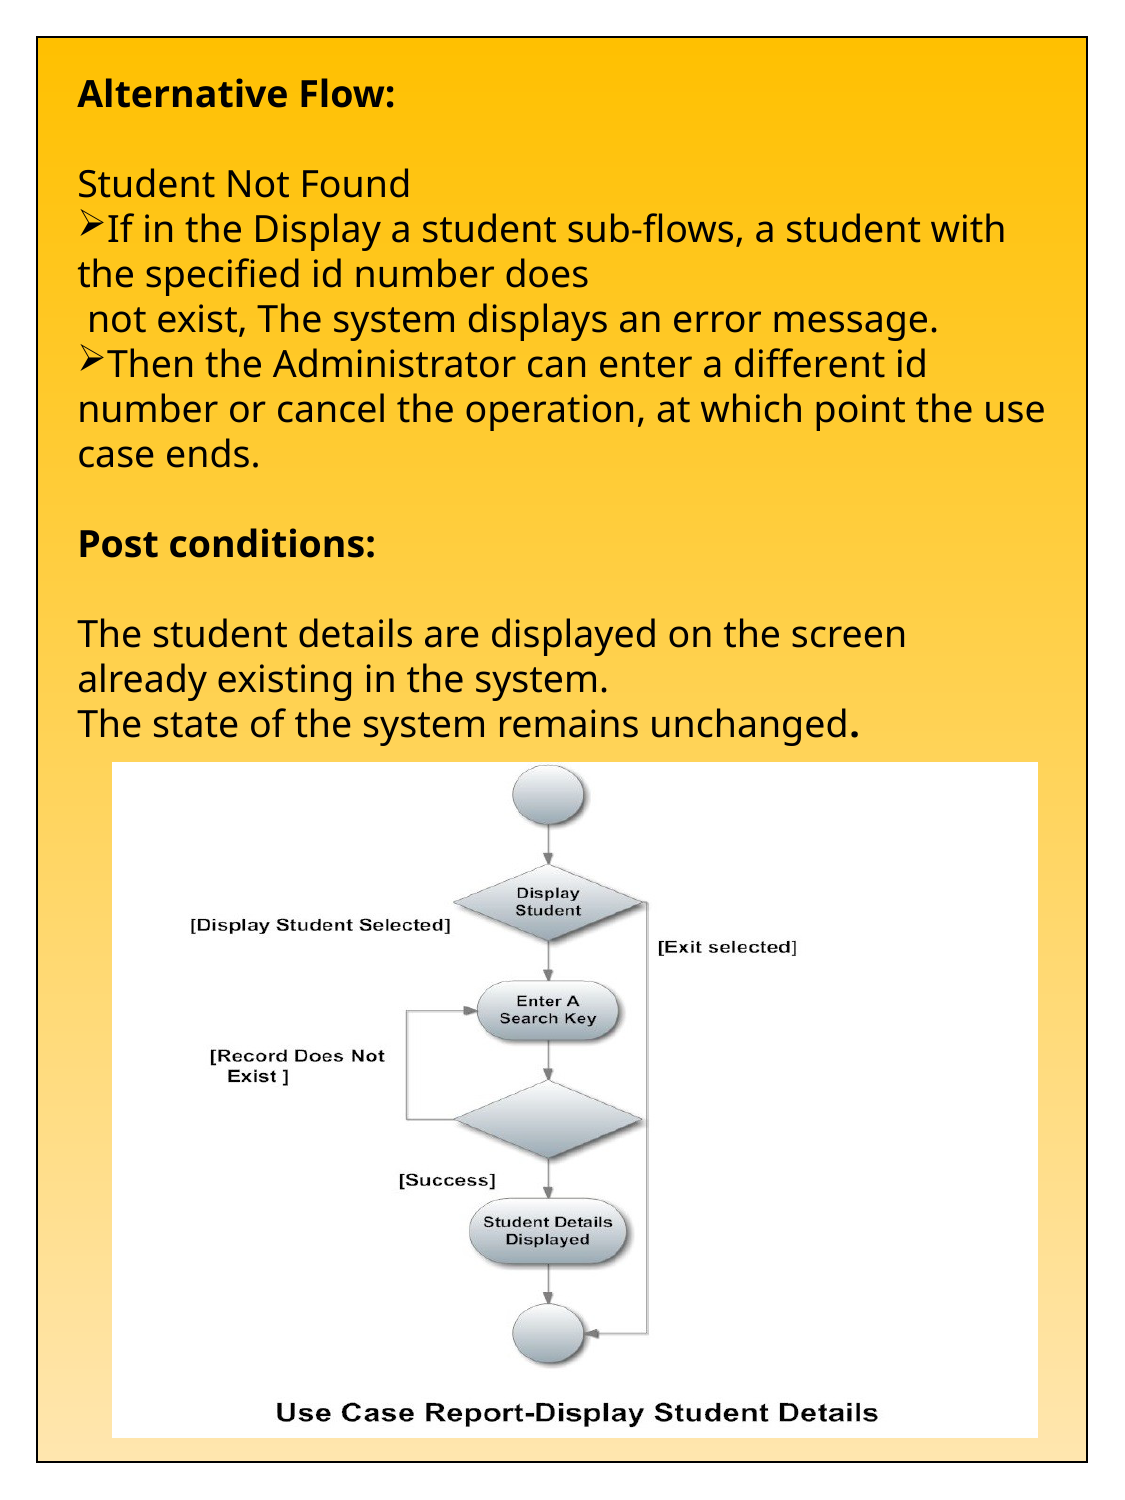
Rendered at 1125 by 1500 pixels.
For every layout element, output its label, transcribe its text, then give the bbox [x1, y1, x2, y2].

slide_number 14 [818, 1390, 1072, 1471]
picture [112, 762, 1038, 1438]
text_box [36, 36, 1088, 1463]
footer .. [372, 1438, 753, 1471]
text_box Alternative Flow: Student Not Found If in the Display a student sub-flows, a student with the specified id number does not exist, The system displays an error message. Then the Administrator can enter a different id number or cancel the operation, at which point the use case ends. Post conditions: The student details are displayed on the screen already existing in the system. The state of the system remains unchanged. [62, 62, 1063, 753]
